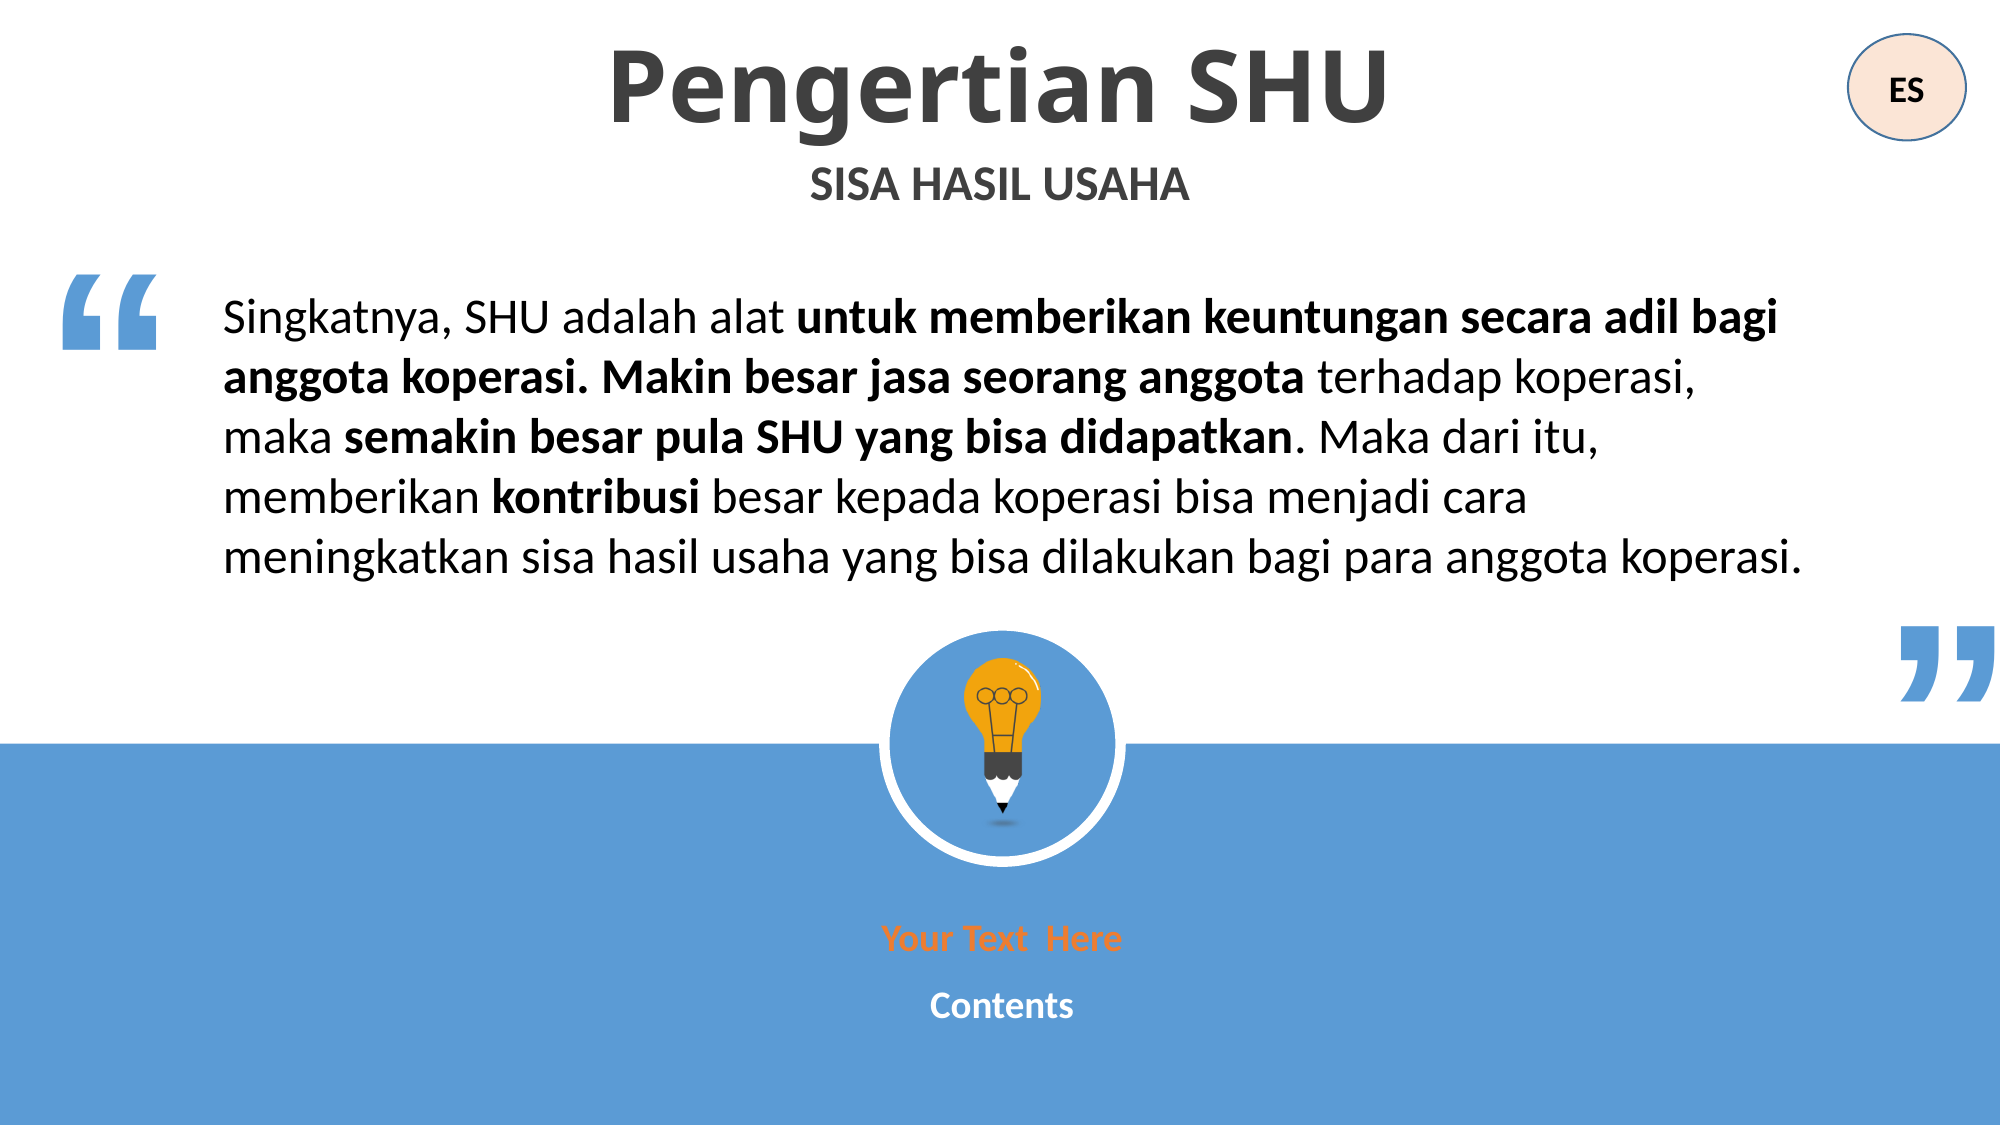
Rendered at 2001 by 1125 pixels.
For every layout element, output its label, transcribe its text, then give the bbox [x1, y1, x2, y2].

text_box Your Text Here [820, 905, 1184, 968]
text_box Singkatnya, SHU adalah alat untuk memberikan keuntungan secara adil bagi anggota koperasi. Makin besar jasa seorang anggota terhadap koperasi, maka semakin besar pula SHU yang bisa didapatkan. Maka dari itu, memberikan kontribusi besar kepada koperasi bisa menjadi cara meningkatkan sisa hasil usaha yang bisa dilakukan bagi para anggota koperasi. [208, 215, 1819, 591]
text_box “ [1866, 458, 2000, 794]
list Pengertian SHU [0, 26, 2000, 153]
list SISA HASIL USAHA [0, 153, 2000, 216]
text_box Contents [820, 972, 1184, 1035]
text_box ES [1846, 33, 1967, 142]
picture [964, 658, 1041, 829]
text_box “ [28, 184, 192, 520]
